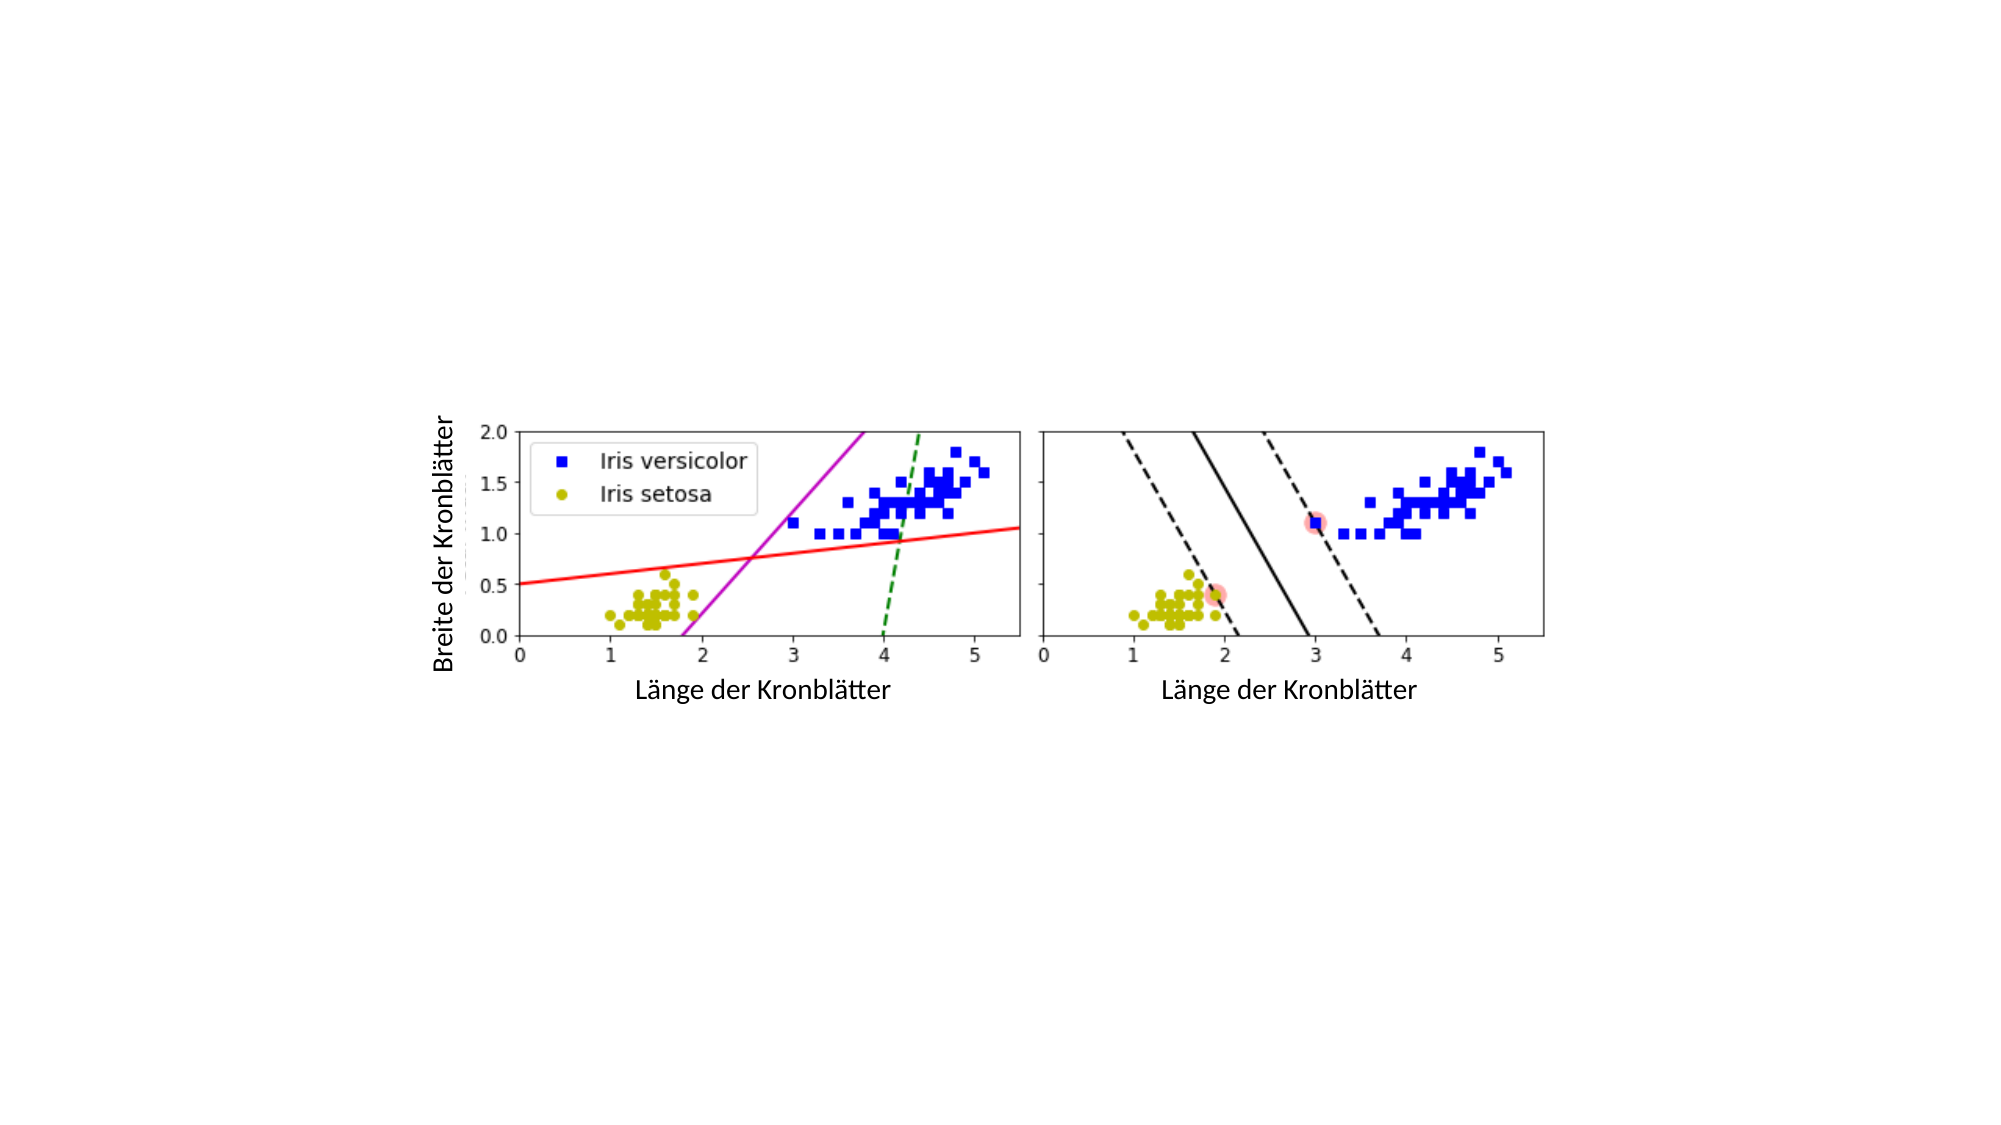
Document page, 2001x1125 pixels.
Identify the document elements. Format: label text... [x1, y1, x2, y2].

picture [441, 411, 1559, 714]
text_box Breite der Kronblätter [416, 397, 466, 689]
